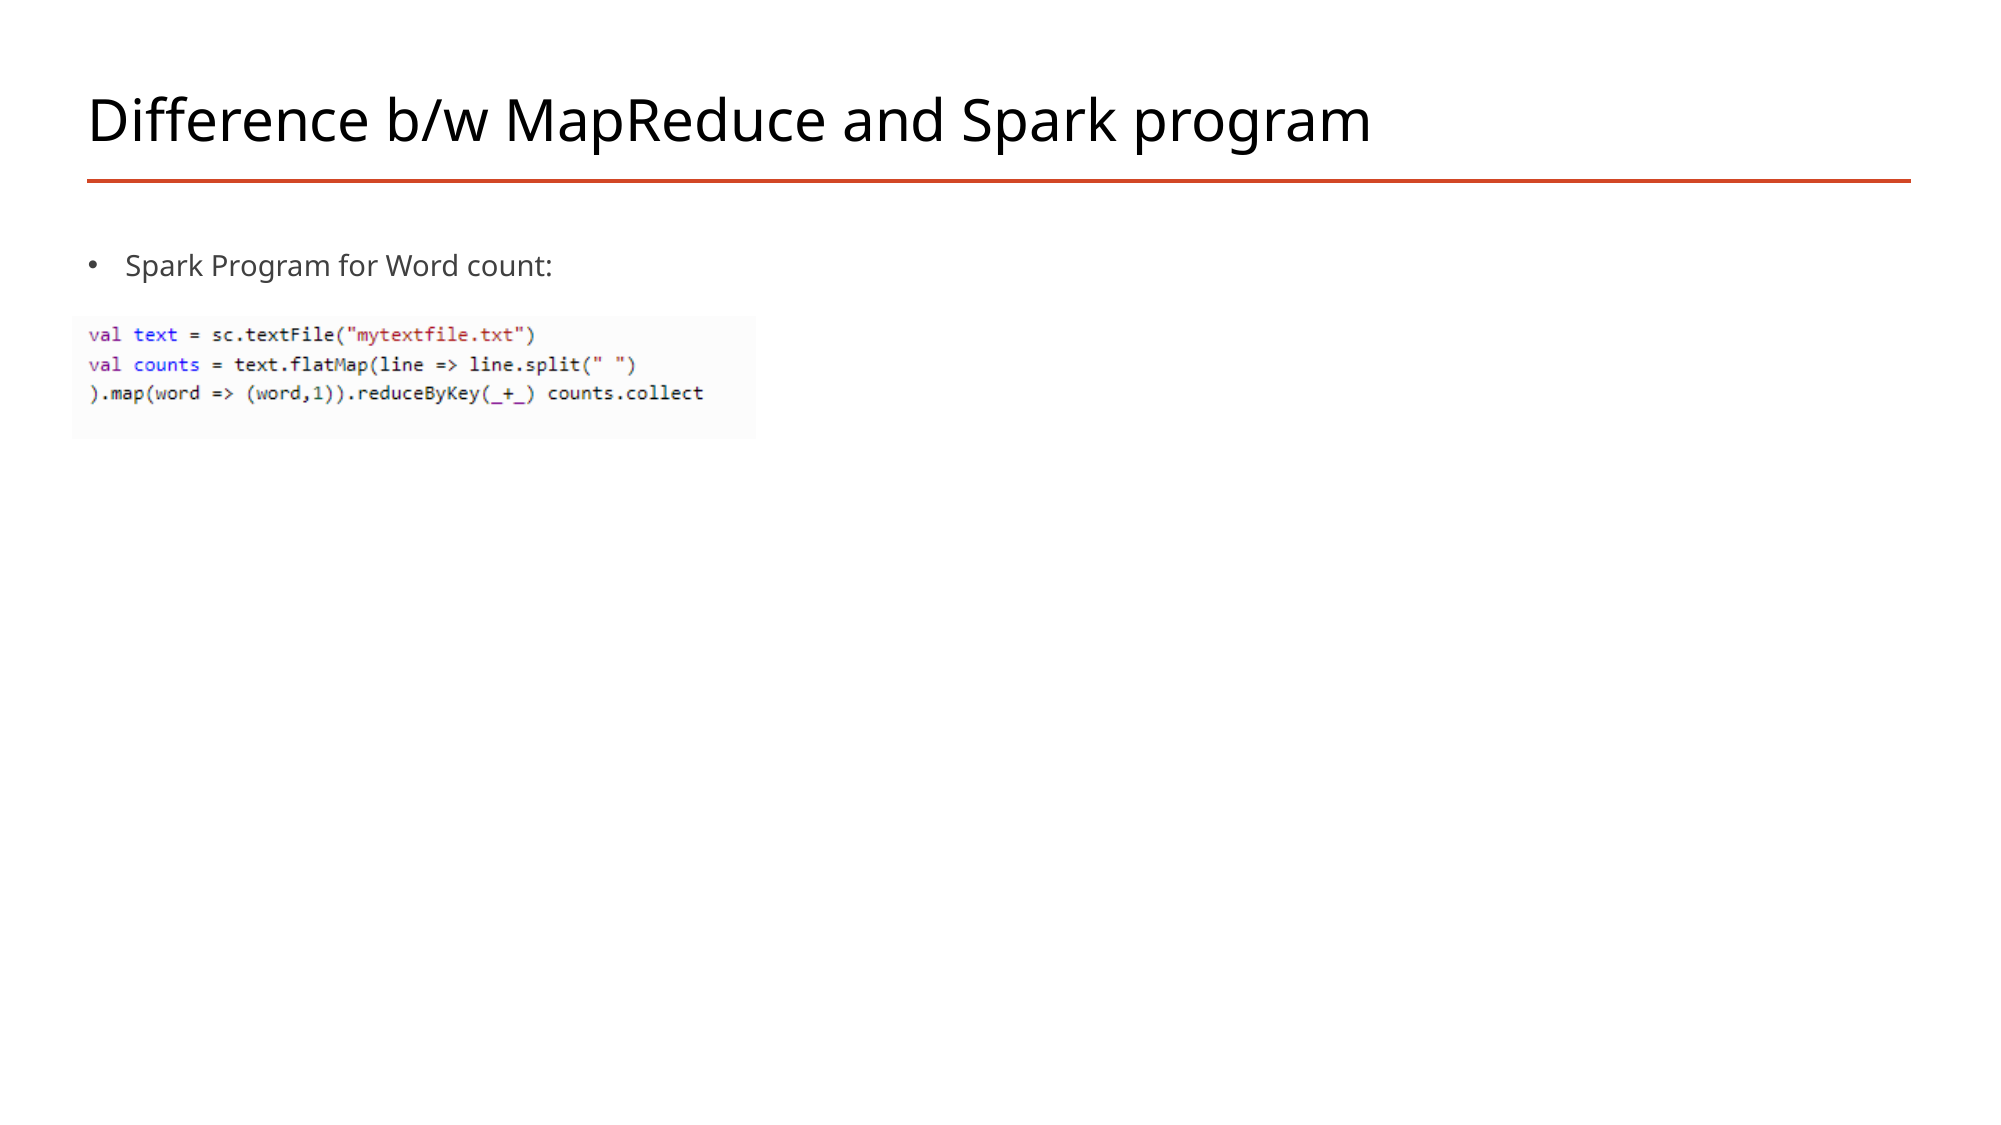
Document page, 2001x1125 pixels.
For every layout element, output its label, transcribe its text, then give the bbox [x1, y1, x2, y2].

title Difference b/w MapReduce and Spark program [72, 70, 1574, 176]
list Spark Program for Word count: [72, 239, 947, 893]
picture [72, 316, 756, 439]
